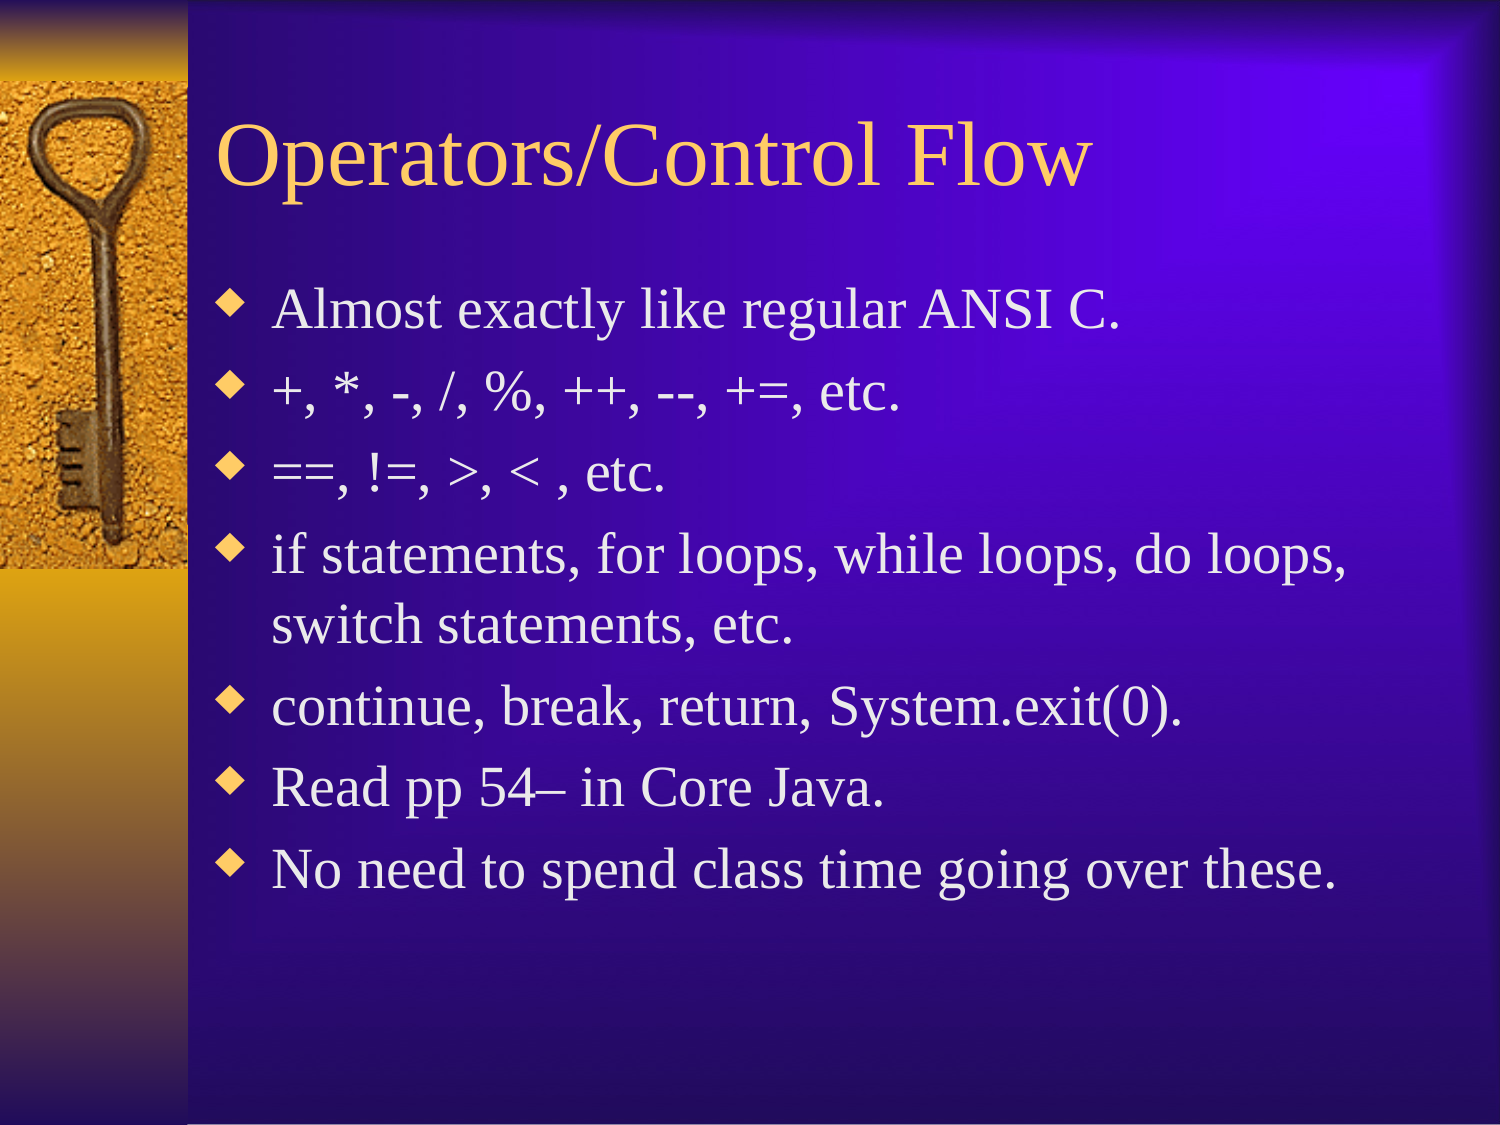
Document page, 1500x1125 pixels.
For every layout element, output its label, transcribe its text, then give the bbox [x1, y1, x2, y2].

title Operators/Control Flow [199, 49, 1476, 249]
list Almost exactly like regular ANSI C. +, *, -, /, %, ++, --, +=, etc. ==, !=, >, < , etc. if statements, for loops, while loops, do loops, switch statements, etc. continue, break, return, System.exit(0). Read pp 54– in Core Java. No need to spend class time going over these. [199, 261, 1476, 1001]
picture [0, 0, 1500, 1125]
